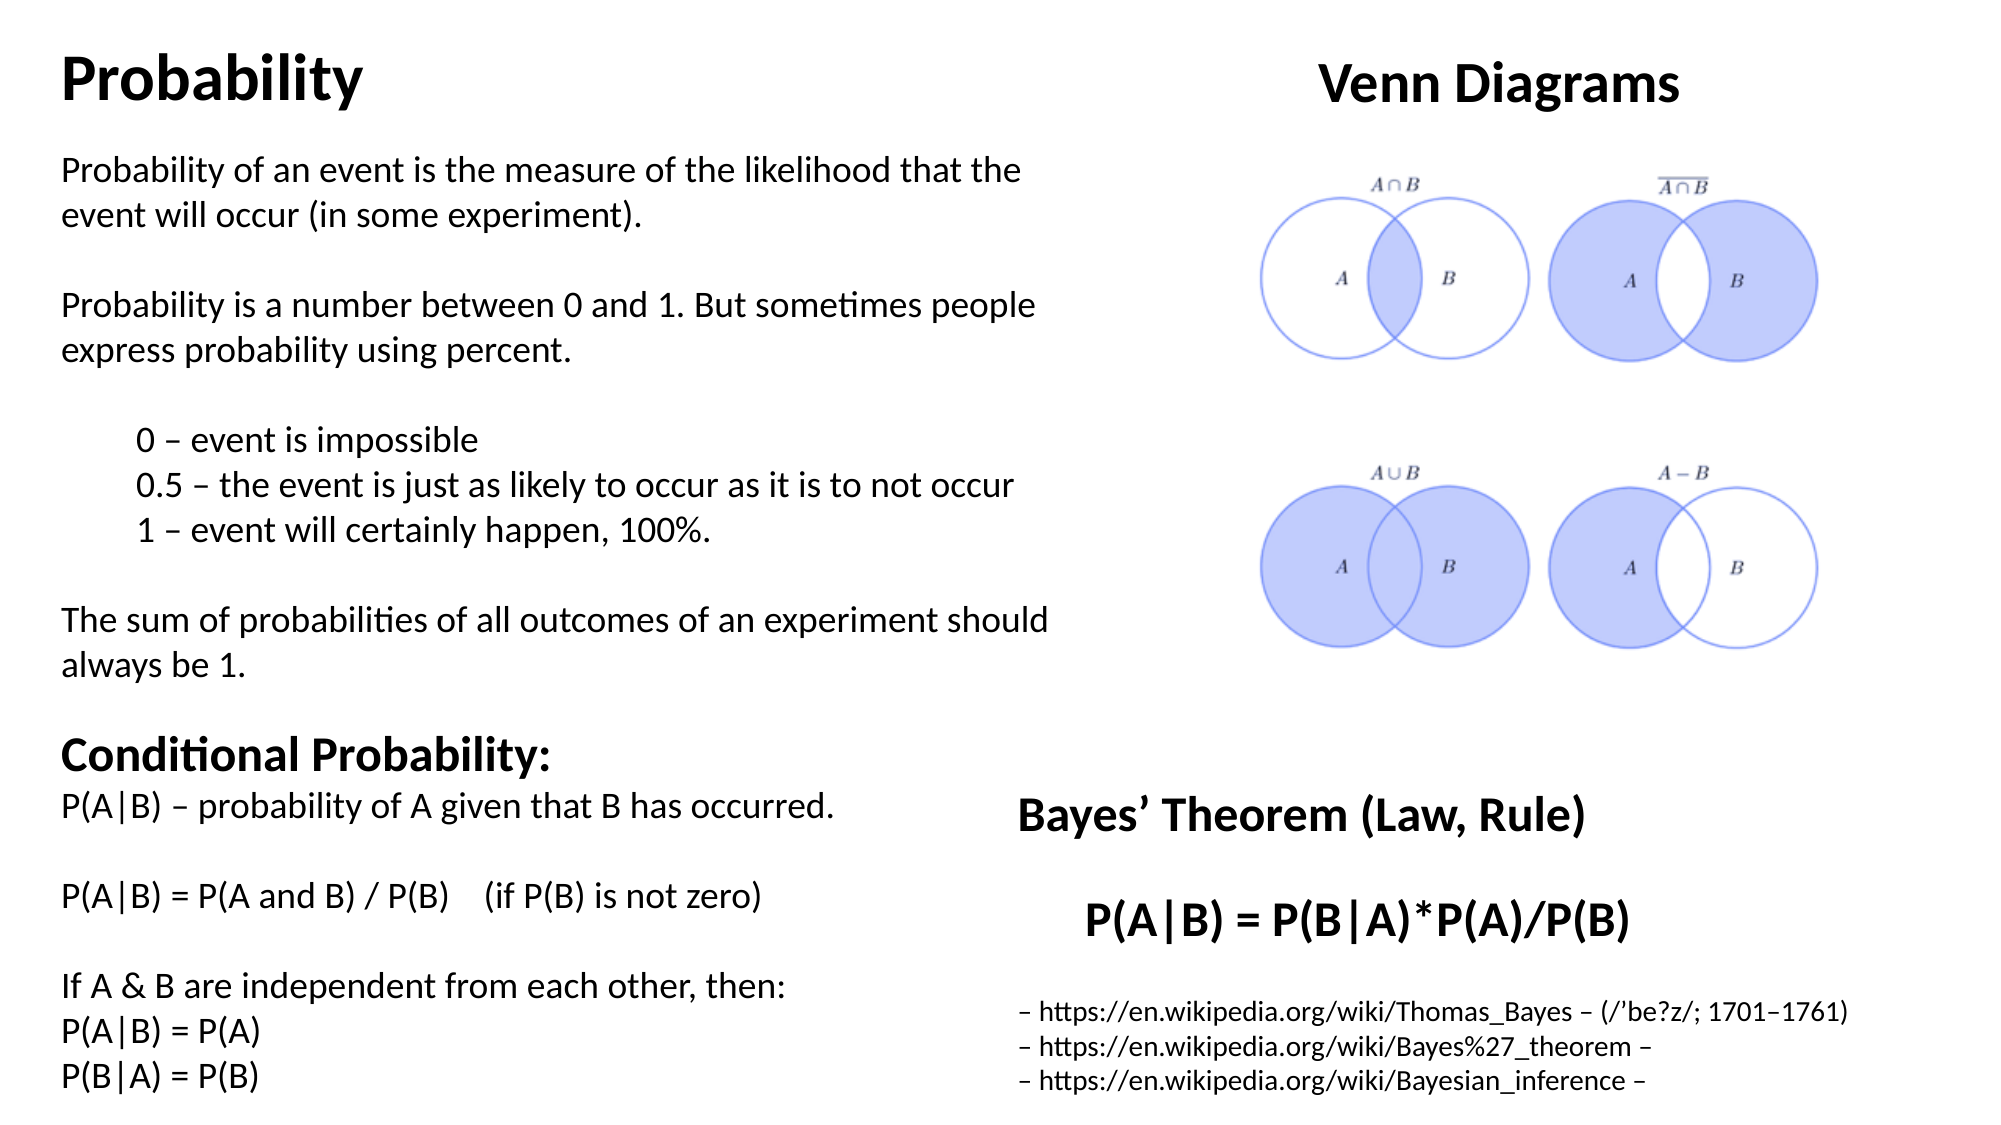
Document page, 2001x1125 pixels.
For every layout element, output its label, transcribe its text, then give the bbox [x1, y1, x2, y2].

text_box Venn Diagrams [1303, 36, 1714, 122]
text_box Bayes’ Theorem (Law, Rule) P(A|B) = P(B|A)*P(A)/P(B) – https://en.wikipedia.org/wiki/Thomas_Bayes – (/’be?z/; 1701–1761) – https://en.wikipedia.org/wiki/Bayes%27_theorem – – https://en.wikipedia.org/wiki/Bayesian_inference – [1002, 774, 1983, 1105]
text_box Probability of an event is the measure of the likelihood that the event will occur (in some experiment). Probability is a number between 0 and 1. But sometimes people express probability using percent. 0 – event is impossible 0.5 – the event is just as likely to occur as it is to not occur 1 – event will certainly happen, 100%. The sum of probabilities of all outcomes of an experiment should always be 1. [46, 137, 1125, 693]
text_box Conditional Probability: P(A|B) – probability of A given that B has occurred. P(A|B) = P(A and B) / P(B) (if P(B) is not zero) If A & B are independent from each other, then: P(A|B) = P(A) P(B|A) = P(B) [46, 713, 902, 1104]
text_box Probability [46, 26, 422, 122]
picture [1251, 122, 1828, 699]
